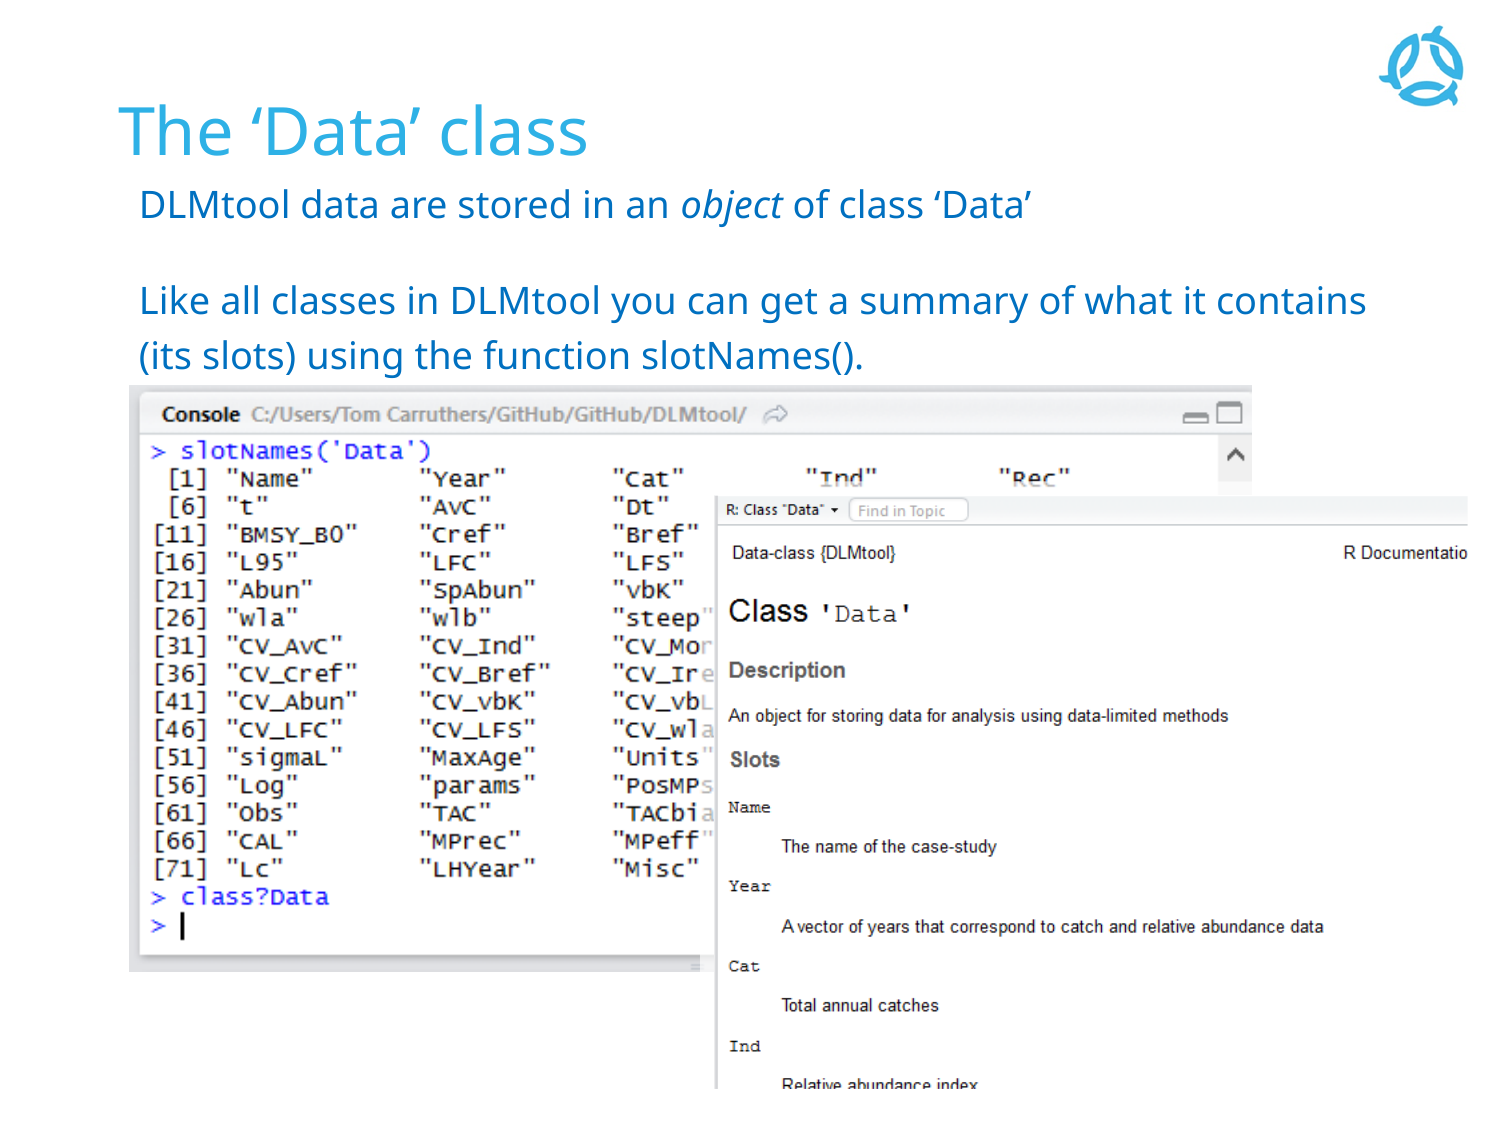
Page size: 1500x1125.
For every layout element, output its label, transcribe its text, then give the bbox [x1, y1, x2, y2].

picture [1376, 22, 1471, 112]
text_box DLMtool data are stored in an object of class ‘Data’ Like all classes in DLMtool you can get a summary of what it contains (its slots) using the function slotNames(). [123, 177, 1418, 386]
title The ‘Data’ class [103, 59, 1397, 209]
picture [129, 385, 1468, 1089]
